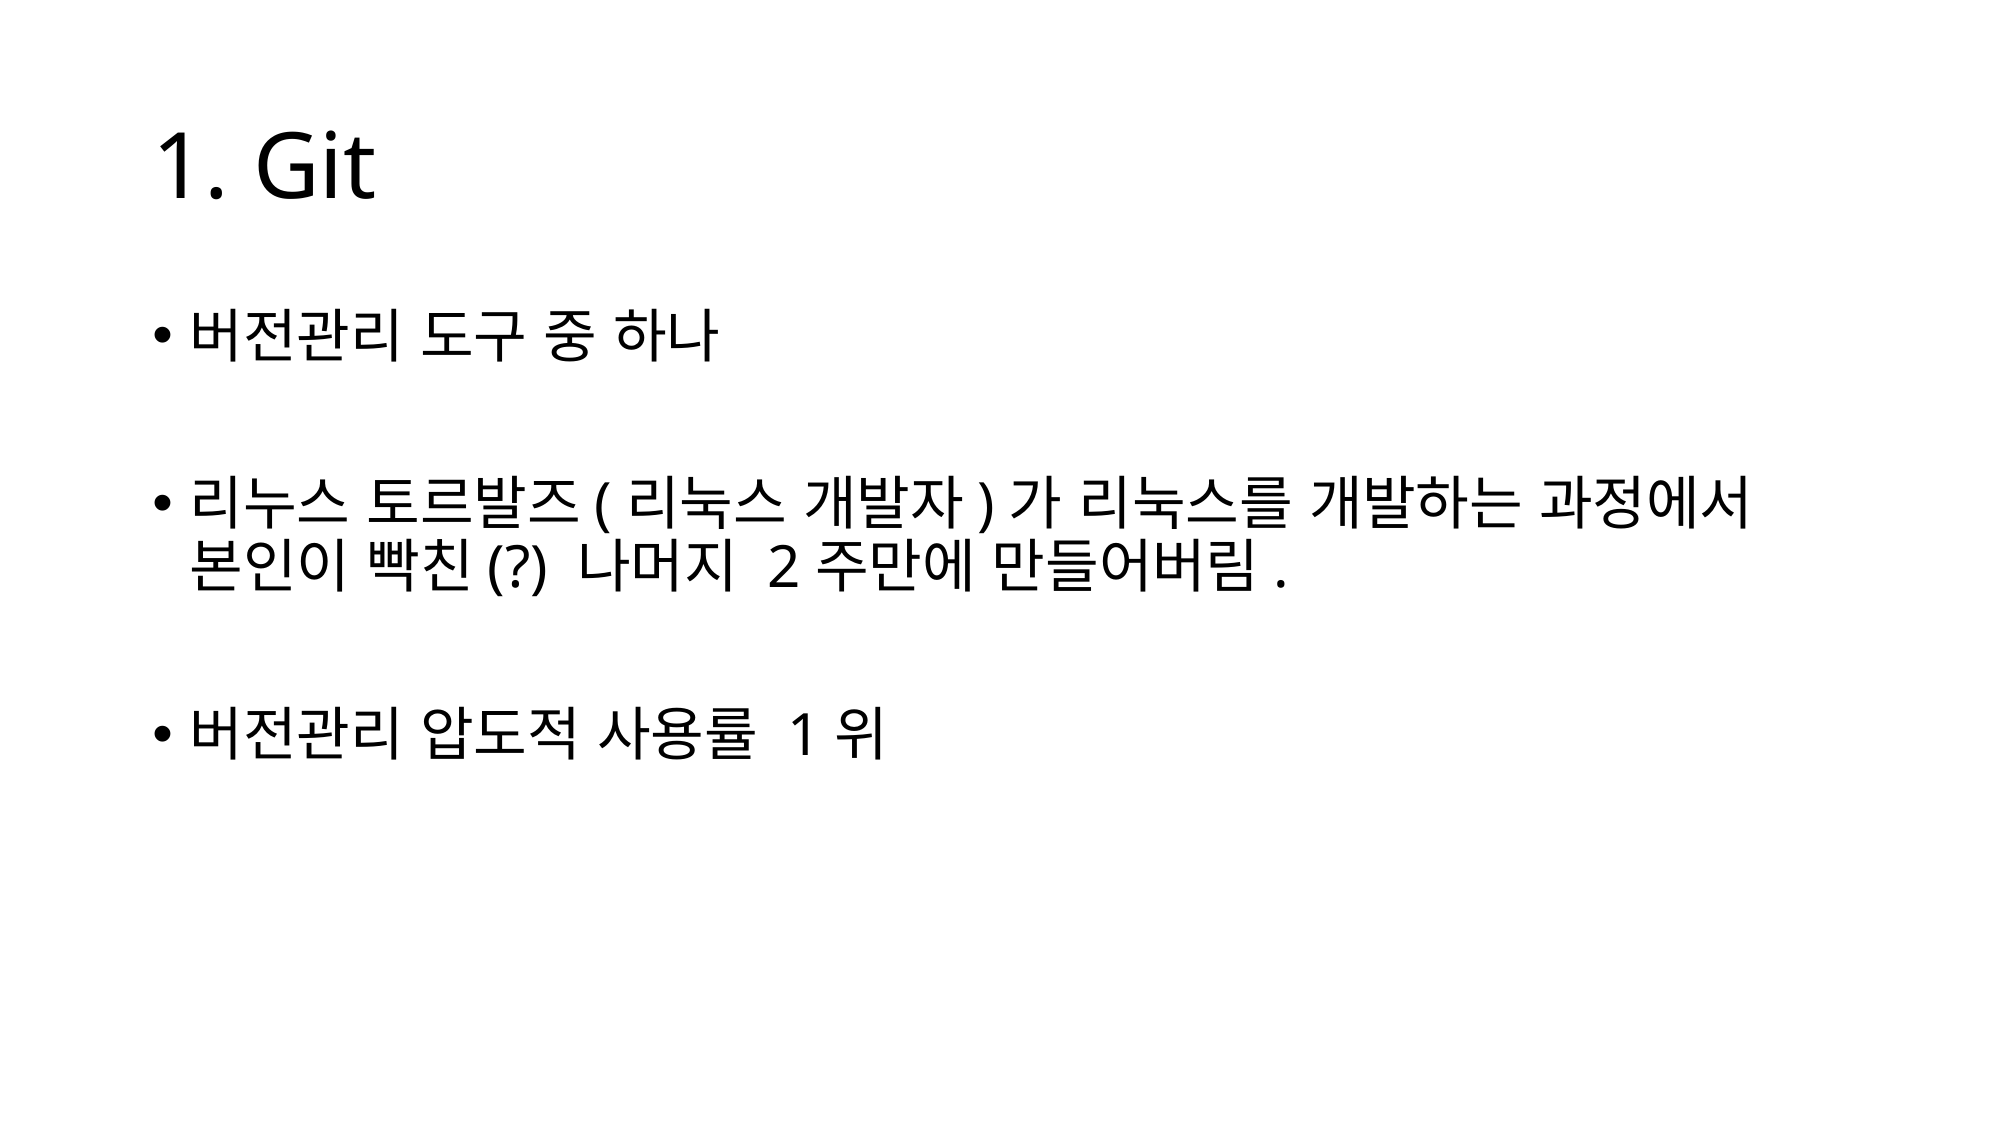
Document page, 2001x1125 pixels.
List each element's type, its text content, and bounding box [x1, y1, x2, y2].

title 1. Git [137, 59, 1863, 278]
list 버전관리 도구 중 하나 리누스 토르발즈(리눅스 개발자)가 리눅스를 개발하는 과정에서 본인이 빡친(?) 나머지 2주만에 만들어버림. 버전관리 압도적 사용률 1위 [137, 299, 1863, 1014]
